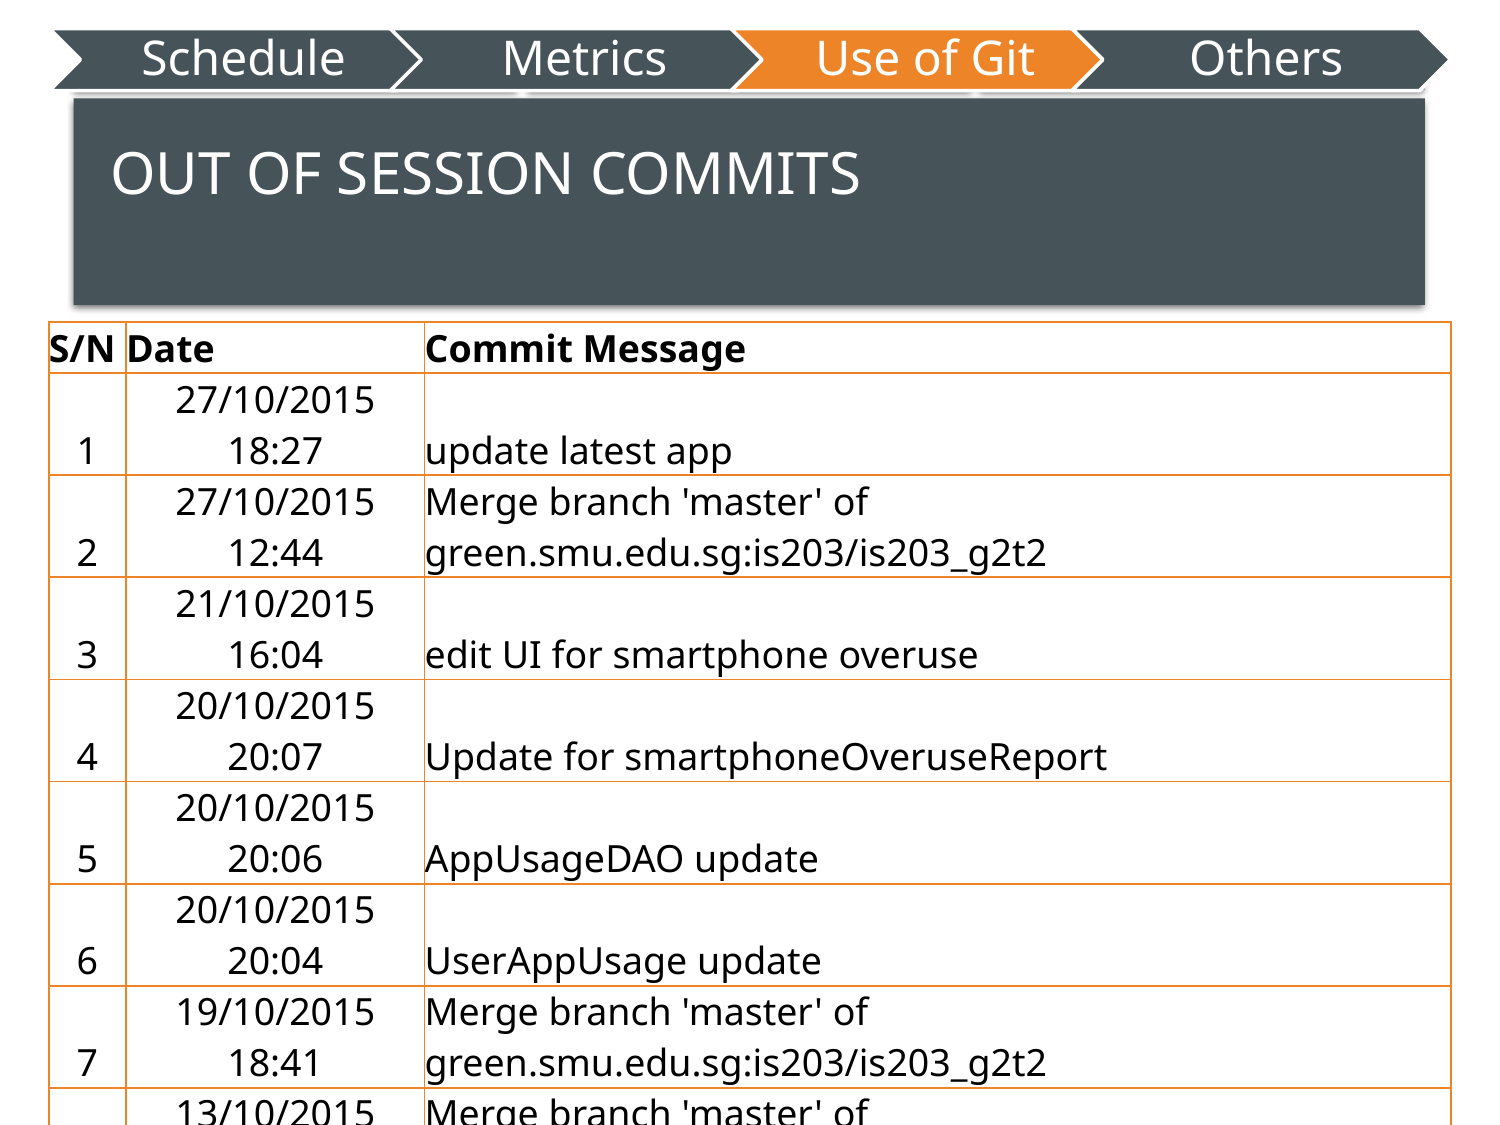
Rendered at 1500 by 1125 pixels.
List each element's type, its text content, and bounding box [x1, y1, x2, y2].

table_cell 6 [50, 885, 125, 985]
table_header S/N [50, 323, 125, 372]
table_cell 13/10/2015 18:20 [127, 1089, 424, 1125]
table_cell 27/10/2015 12:44 [127, 476, 424, 576]
table_cell 1 [50, 374, 125, 474]
table_cell 27/10/2015 18:27 [127, 374, 424, 474]
table_cell Merge branch 'master' of green.smu.edu.sg:is203/is203_g2t2 [425, 987, 1450, 1087]
table_cell Update for smartphoneOveruseReport [425, 680, 1450, 781]
table_cell 8 [50, 1089, 125, 1125]
table_cell 3 [50, 578, 125, 679]
table_cell 20/10/2015 20:04 [127, 885, 424, 985]
table_cell 20/10/2015 20:07 [127, 680, 424, 781]
table_cell 5 [50, 782, 125, 883]
table_cell 19/10/2015 18:41 [127, 987, 424, 1087]
table_cell edit UI for smartphone overuse [425, 578, 1450, 679]
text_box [48, 28, 1452, 92]
table_cell Merge branch 'master' of green.smu.edu.sg:is203/is203_g2t2 [425, 476, 1450, 576]
table_cell UserAppUsage update [425, 885, 1450, 985]
table_cell 20/10/2015 20:06 [127, 782, 424, 883]
table_cell 21/10/2015 16:04 [127, 578, 424, 679]
table_header Date [127, 323, 424, 372]
table_cell 2 [50, 476, 125, 576]
table_cell Merge branch 'master' of green.smu.edu.sg:is203/is203_g2t2 [425, 1089, 1450, 1125]
table_cell update latest app [425, 374, 1450, 474]
table_cell 7 [50, 987, 125, 1087]
table_cell AppUsageDAO update [425, 782, 1450, 883]
table_cell 4 [50, 680, 125, 781]
table_header Commit Message [425, 323, 1450, 372]
title OUT OF SESSION COMMITS [95, 112, 1406, 214]
